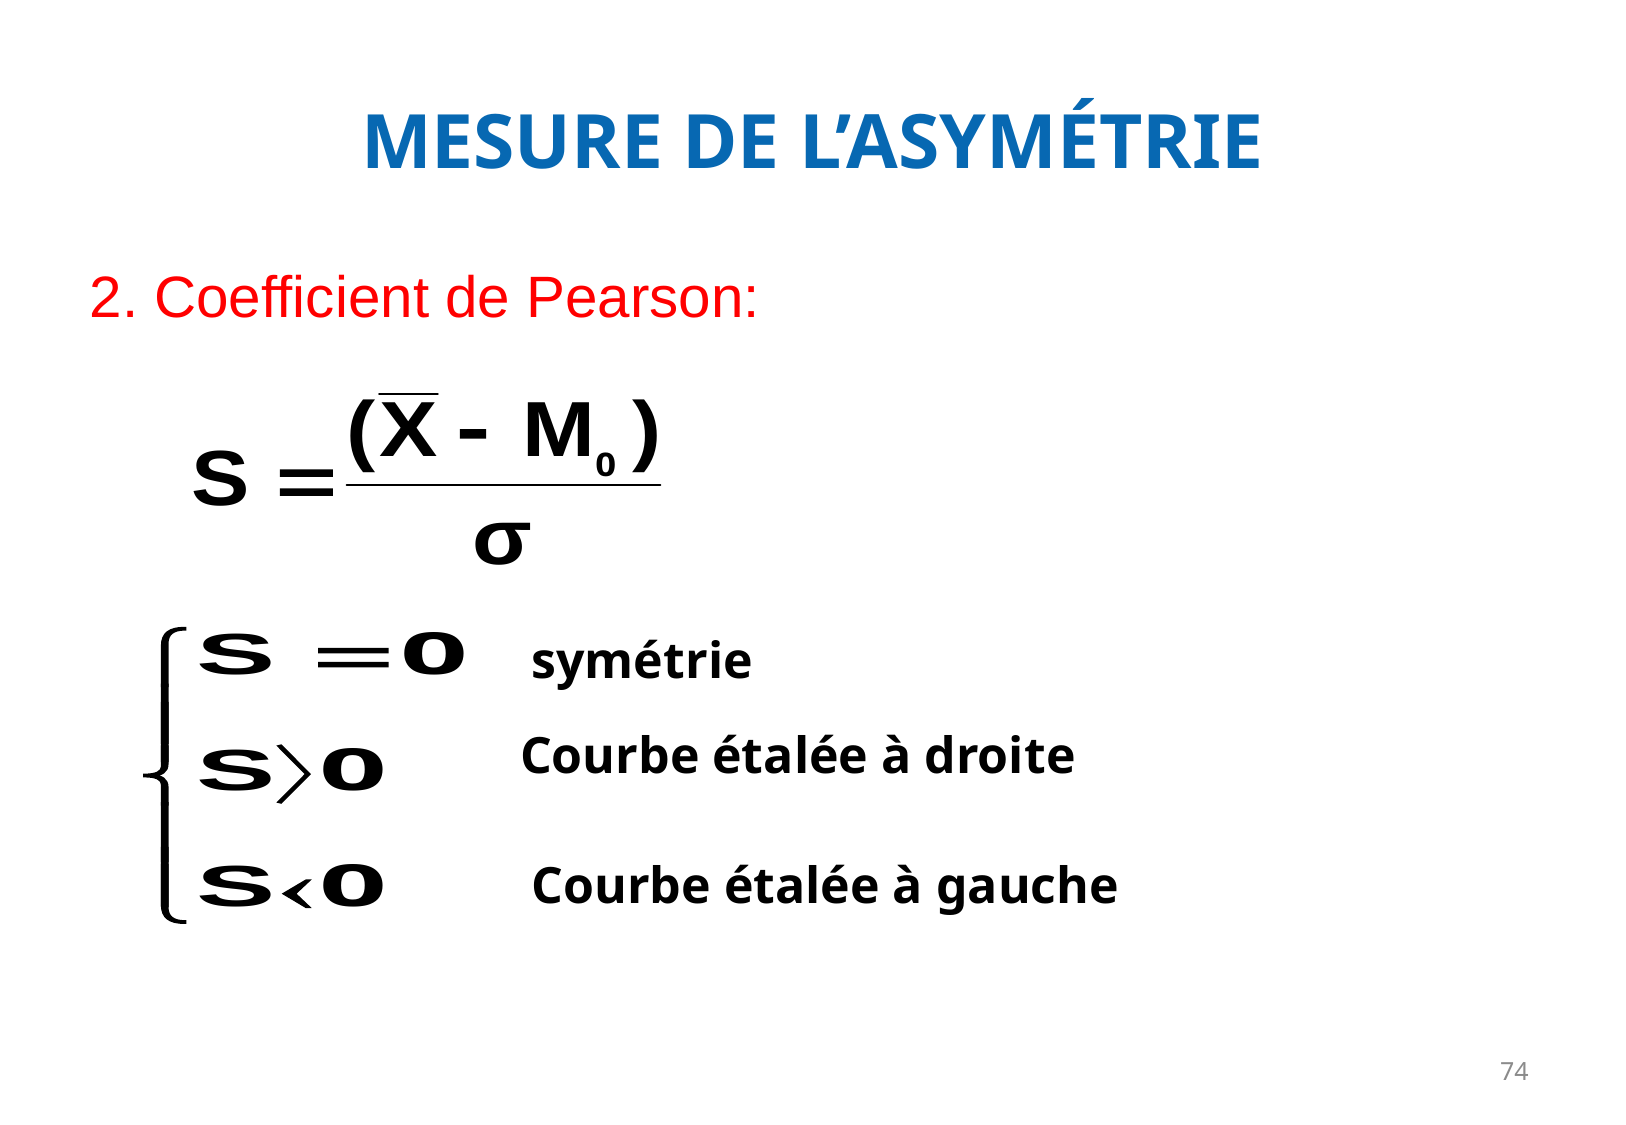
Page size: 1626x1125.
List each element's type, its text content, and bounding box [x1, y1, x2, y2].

text_box Courbe étalée à gauche [517, 846, 1344, 921]
slide_number 74 [1164, 1042, 1544, 1103]
text_box symétrie [517, 621, 907, 697]
text_box Courbe étalée à droite [505, 716, 1262, 791]
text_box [126, 621, 494, 929]
text_box MESURE DE L’ASYMÉTRIE [81, 45, 1544, 233]
list 2. Coefficient de Pearson: [74, 252, 783, 905]
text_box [186, 385, 671, 575]
